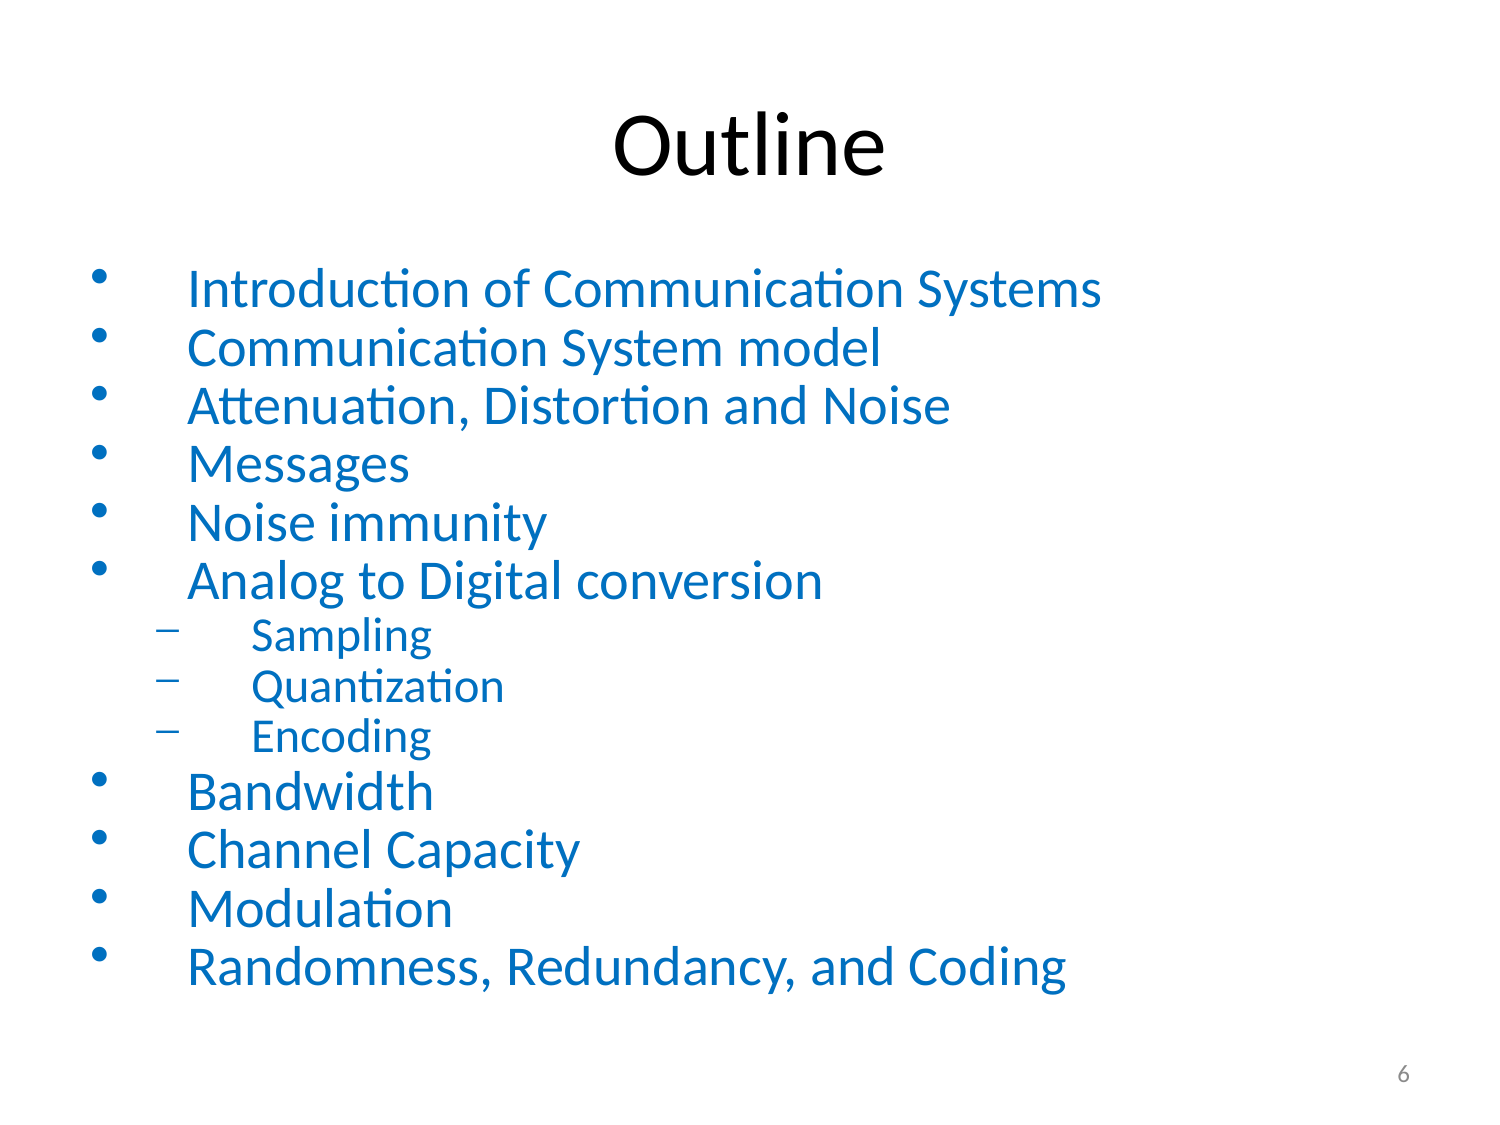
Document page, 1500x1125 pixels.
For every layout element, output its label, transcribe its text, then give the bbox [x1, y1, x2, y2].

slide_number 6 [1074, 1042, 1425, 1103]
title Outline [75, 45, 1425, 233]
list Introduction of Communication Systems Communication System model Attenuation, Distortion and Noise Messages Noise immunity Analog to Digital conversion Sampling Quantization Encoding Bandwidth Channel Capacity Modulation Randomness, Redundancy, and Coding [75, 262, 1425, 1005]
